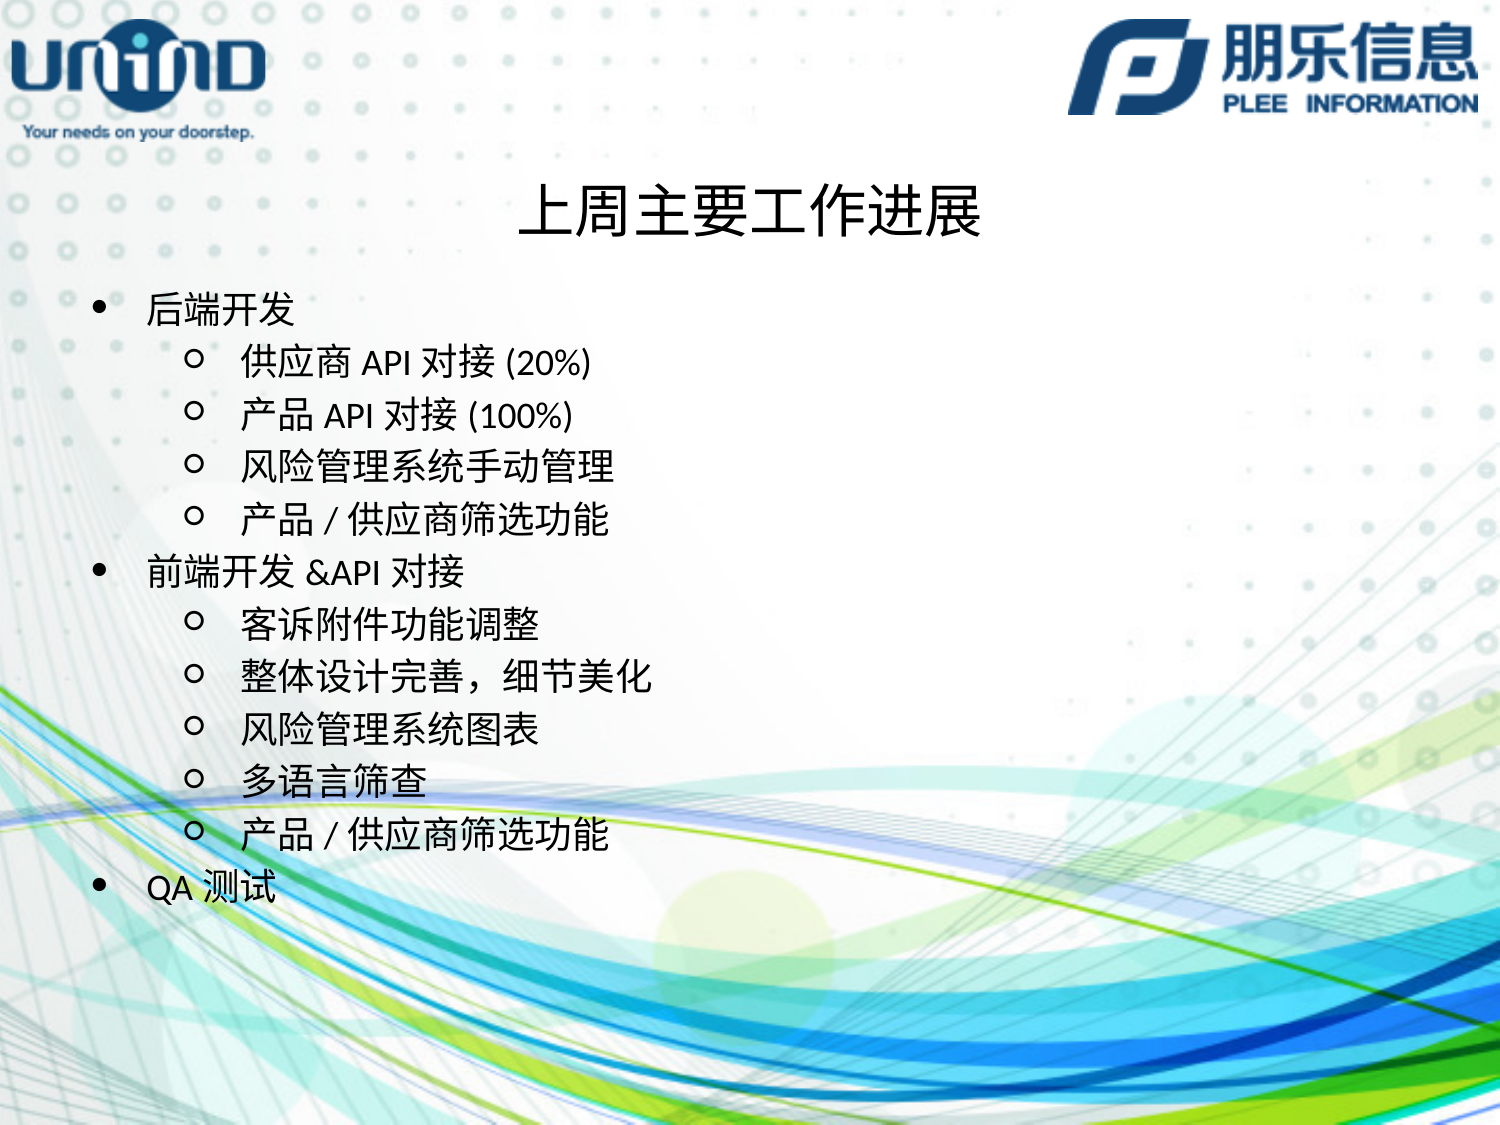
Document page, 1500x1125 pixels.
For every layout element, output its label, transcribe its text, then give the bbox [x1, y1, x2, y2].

picture [0, 0, 1500, 1125]
text_box 上周主要工作进展 [74, 115, 1425, 278]
text_box 后端开发 供应商API对接(20%) 产品API对接(100%) 风险管理系统手动管理 产品/供应商筛选功能 前端开发&API对接 客诉附件功能调整 整体设计完善，细节美化 风险管理系统图表 多语言筛查 产品/供应商筛选功能 QA测试 [74, 278, 1425, 1058]
